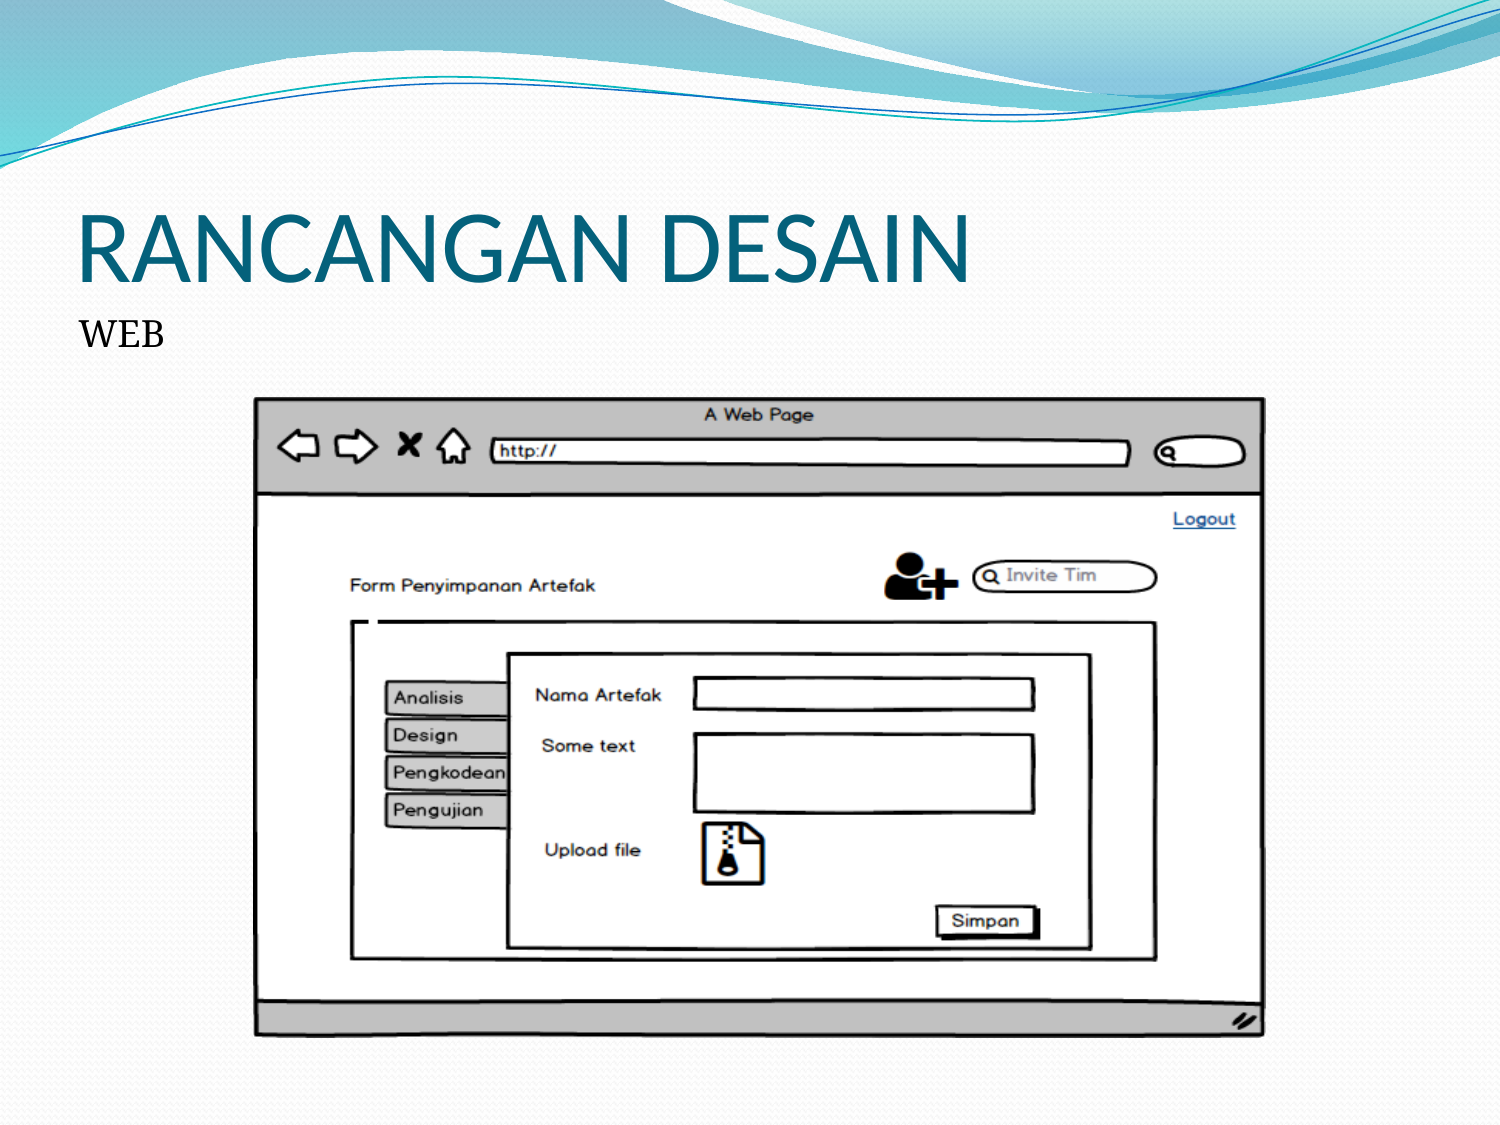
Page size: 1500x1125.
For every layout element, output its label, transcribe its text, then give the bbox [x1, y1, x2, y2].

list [253, 396, 1266, 1038]
title RANCANGAN DESAIN [75, 115, 1425, 303]
text_box WEB [63, 302, 180, 363]
